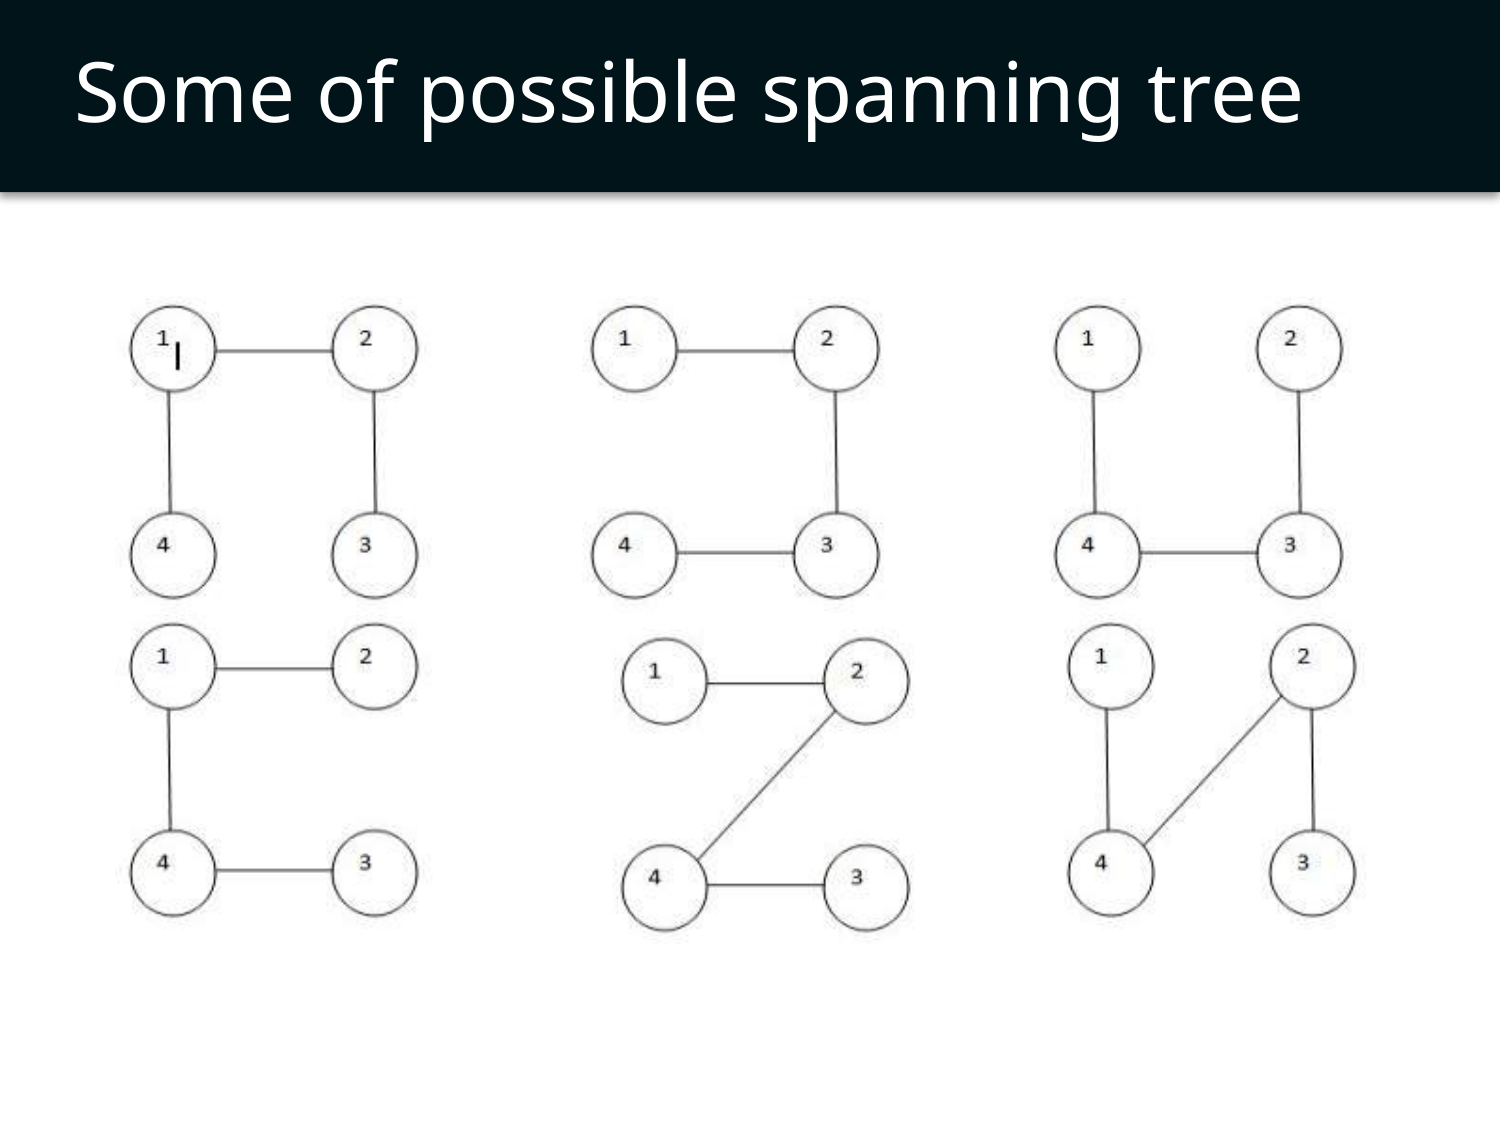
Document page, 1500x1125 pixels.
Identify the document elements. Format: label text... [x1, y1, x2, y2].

title Some of possible spanning tree [59, 0, 1500, 193]
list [101, 282, 1376, 953]
